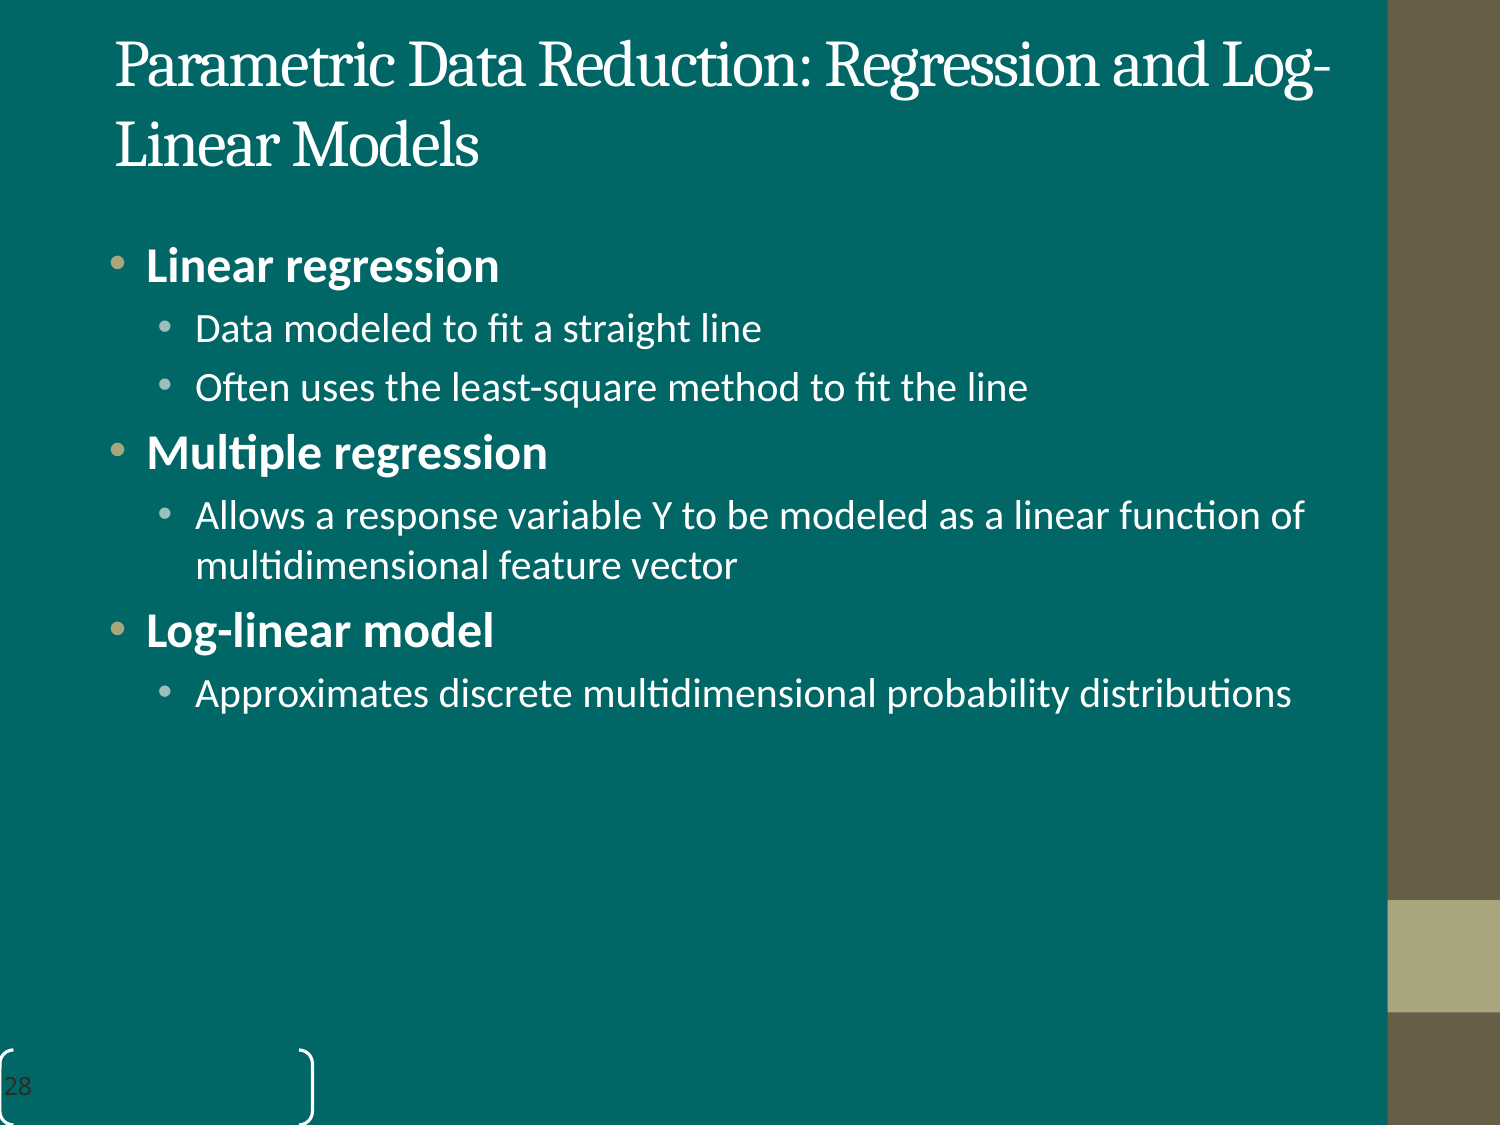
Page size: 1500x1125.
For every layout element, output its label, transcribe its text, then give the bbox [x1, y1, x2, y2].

list Linear regression Data modeled to fit a straight line Often uses the least-square method to fit the line Multiple regression Allows a response variable Y to be modeled as a linear function of multidimensional feature vector Log-linear model Approximates discrete multidimensional probability distributions [75, 225, 1425, 1060]
slide_number 28 [0, 1048, 315, 1125]
title Parametric Data Reduction: Regression and Log-Linear Models [99, 12, 1375, 188]
